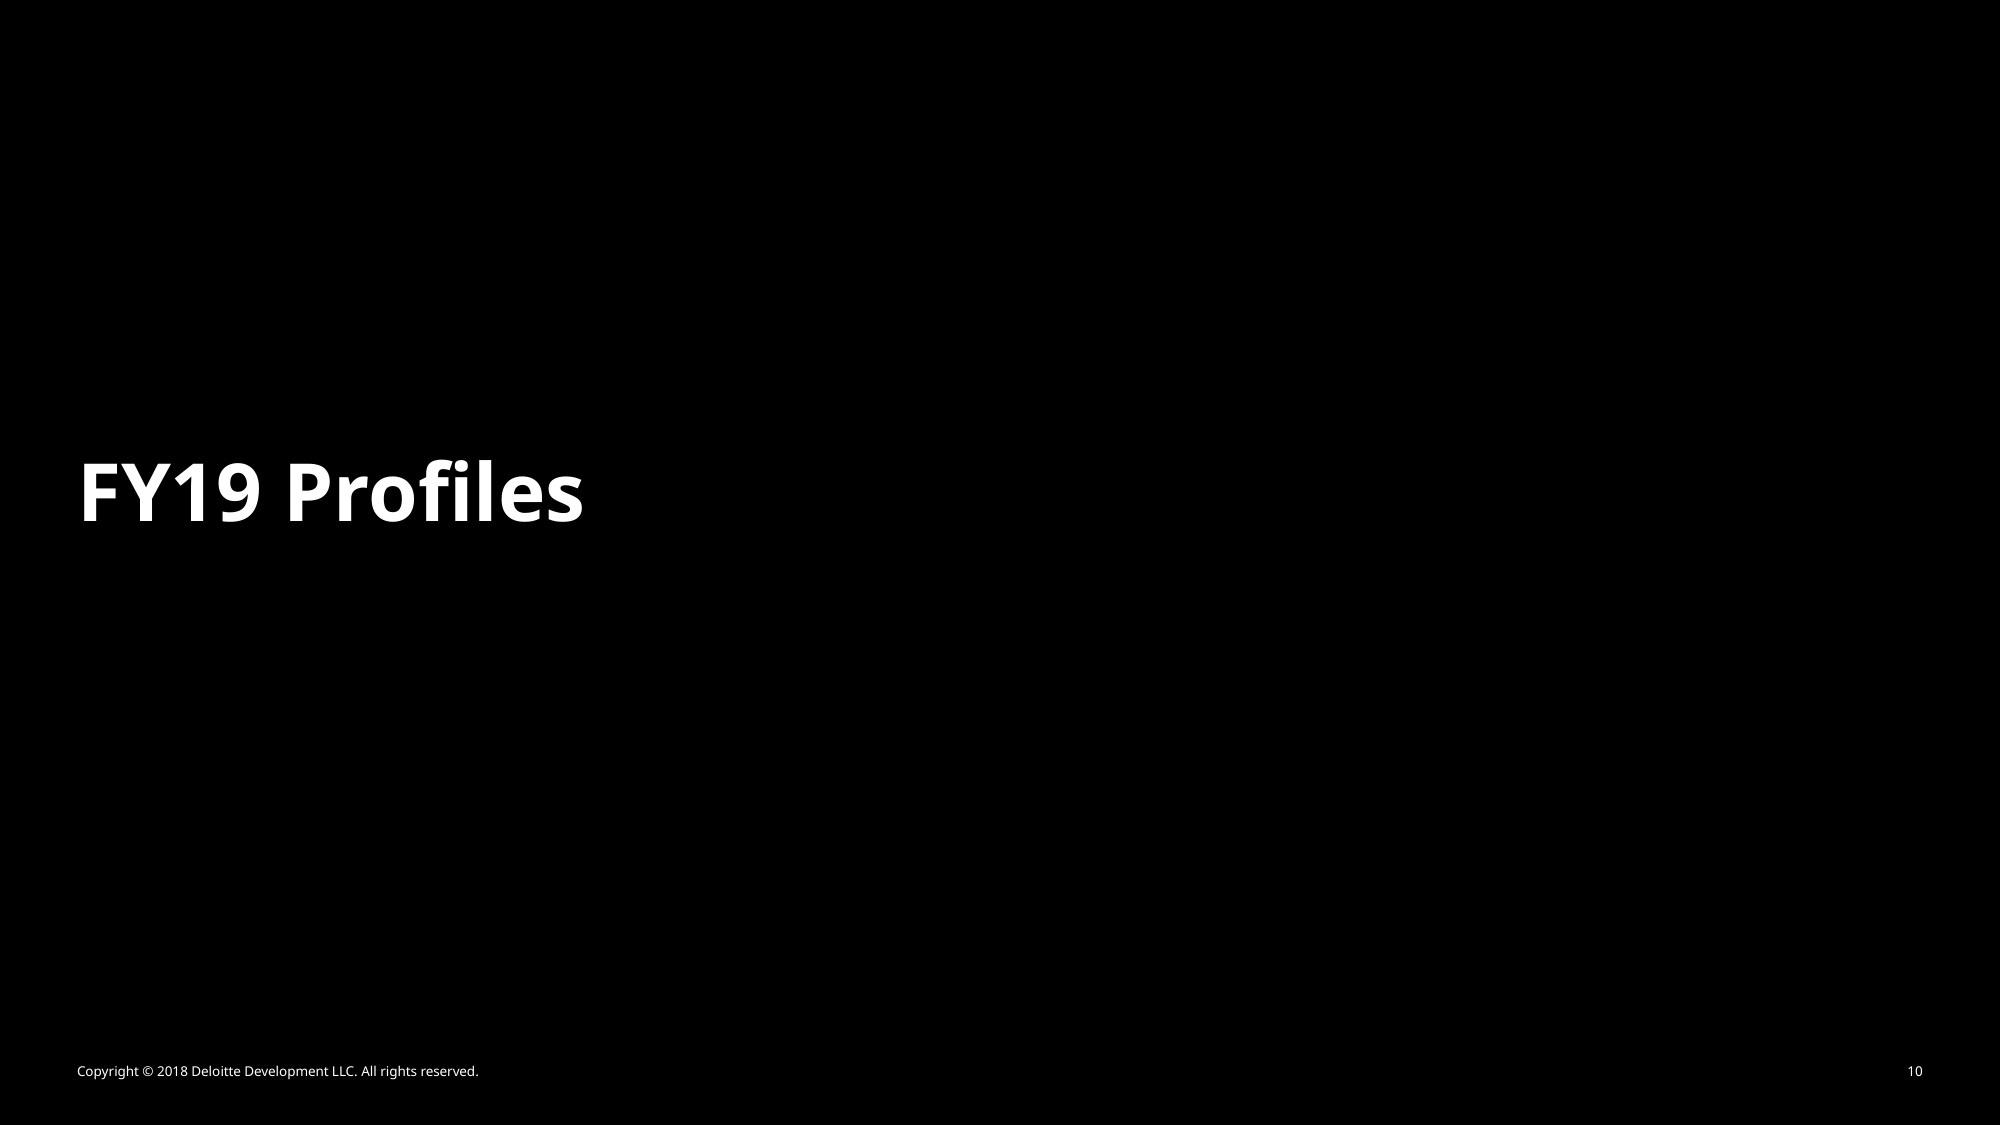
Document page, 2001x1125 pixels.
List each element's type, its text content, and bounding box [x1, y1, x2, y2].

title FY19 Profiles [77, 278, 1787, 541]
